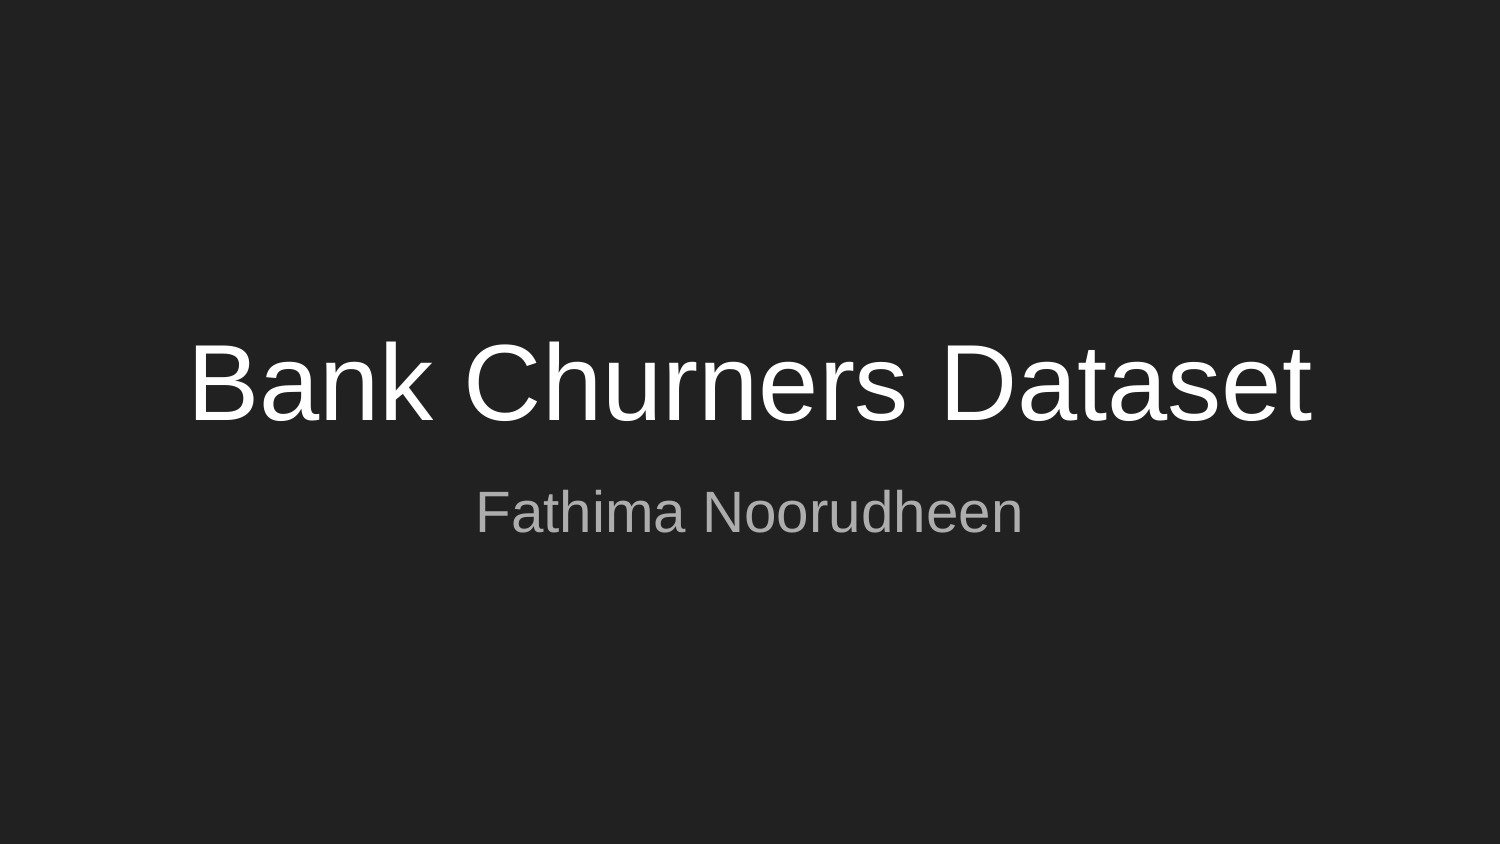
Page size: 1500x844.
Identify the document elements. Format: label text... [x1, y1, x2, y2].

subtitle Fathima Noorudheen [51, 464, 1449, 595]
title Bank Churners Dataset [51, 122, 1449, 459]
